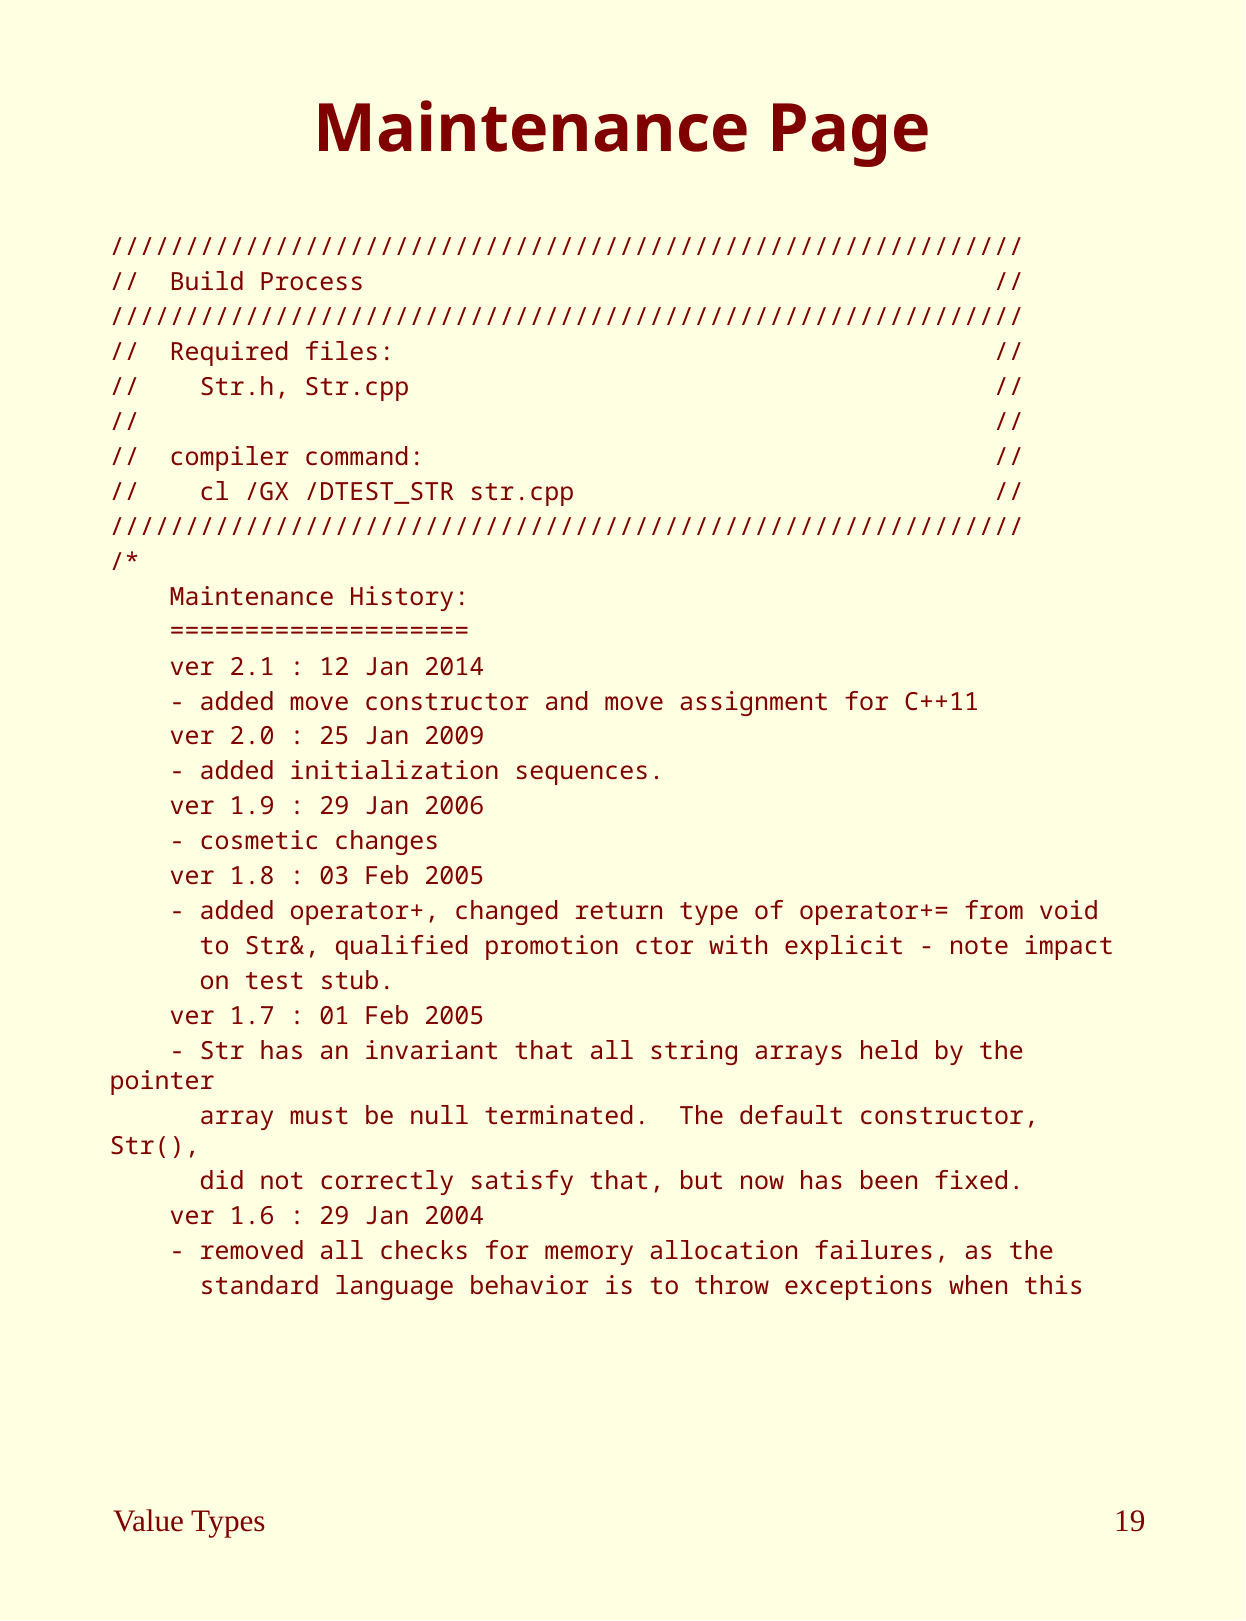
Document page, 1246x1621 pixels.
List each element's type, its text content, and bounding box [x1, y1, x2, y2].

list ///////////////////////////////////////////////////////////// // Build Process // ///////////////////////////////////////////////////////////// // Required files: // // Str.h, Str.cpp // // // // compiler command: // // cl /GX /DTEST_STR str.cpp // ///////////////////////////////////////////////////////////// /* Maintenance History: ==================== ver 2.1 : 12 Jan 2014 - added move constructor and move assignment for C++11 ver 2.0 : 25 Jan 2009 - added initialization sequences. ver 1.9 : 29 Jan 2006 - cosmetic changes ver 1.8 : 03 Feb 2005 - added operator+, changed return type of operator+= from void to Str&, qualified promotion ctor with explicit - note impact on test stub. ver 1.7 : 01 Feb 2005 - Str has an invariant that all string arrays held by the pointer array must be null terminated. The default constructor, Str(), did not correctly satisfy that, but now has been fixed. ver 1.6 : 29 Jan 2004 - removed all checks for memory allocation failures, as the standard language behavior is to throw exceptions when this [93, 222, 1152, 1441]
footer Value Types [96, 1457, 724, 1580]
slide_number 19 [912, 1457, 1163, 1580]
title Maintenance Page [93, 53, 1152, 173]
